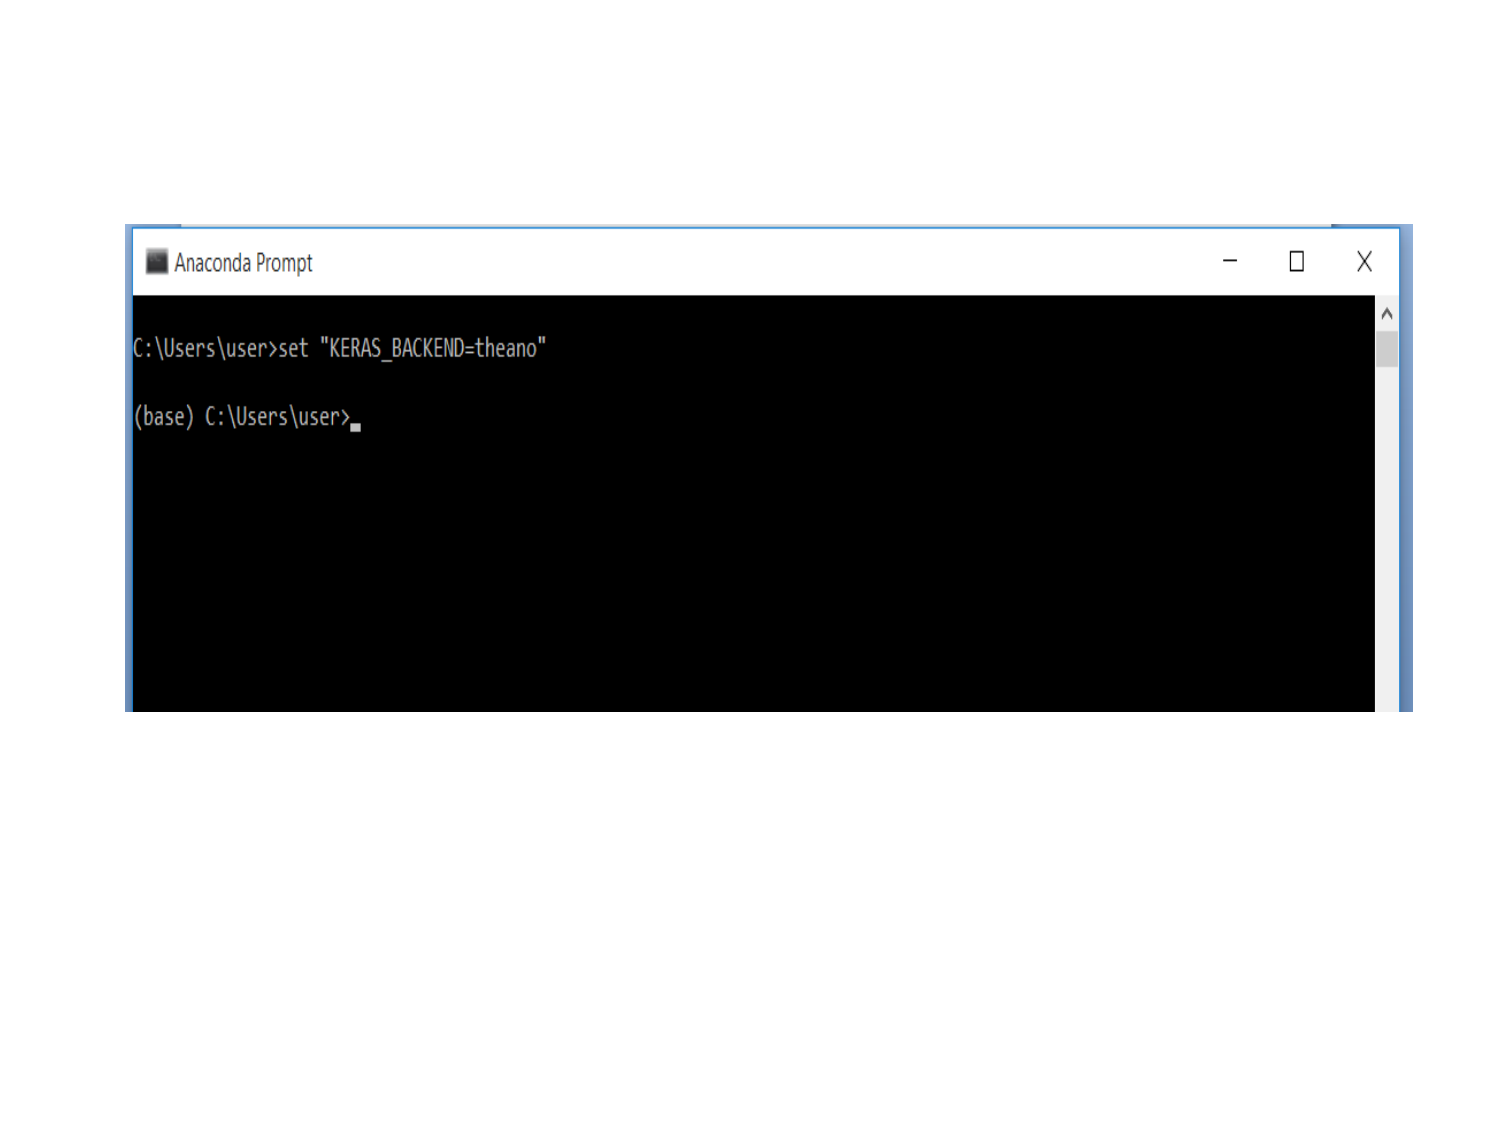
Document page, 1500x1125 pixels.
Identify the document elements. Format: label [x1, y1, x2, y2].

picture [124, 224, 1413, 712]
